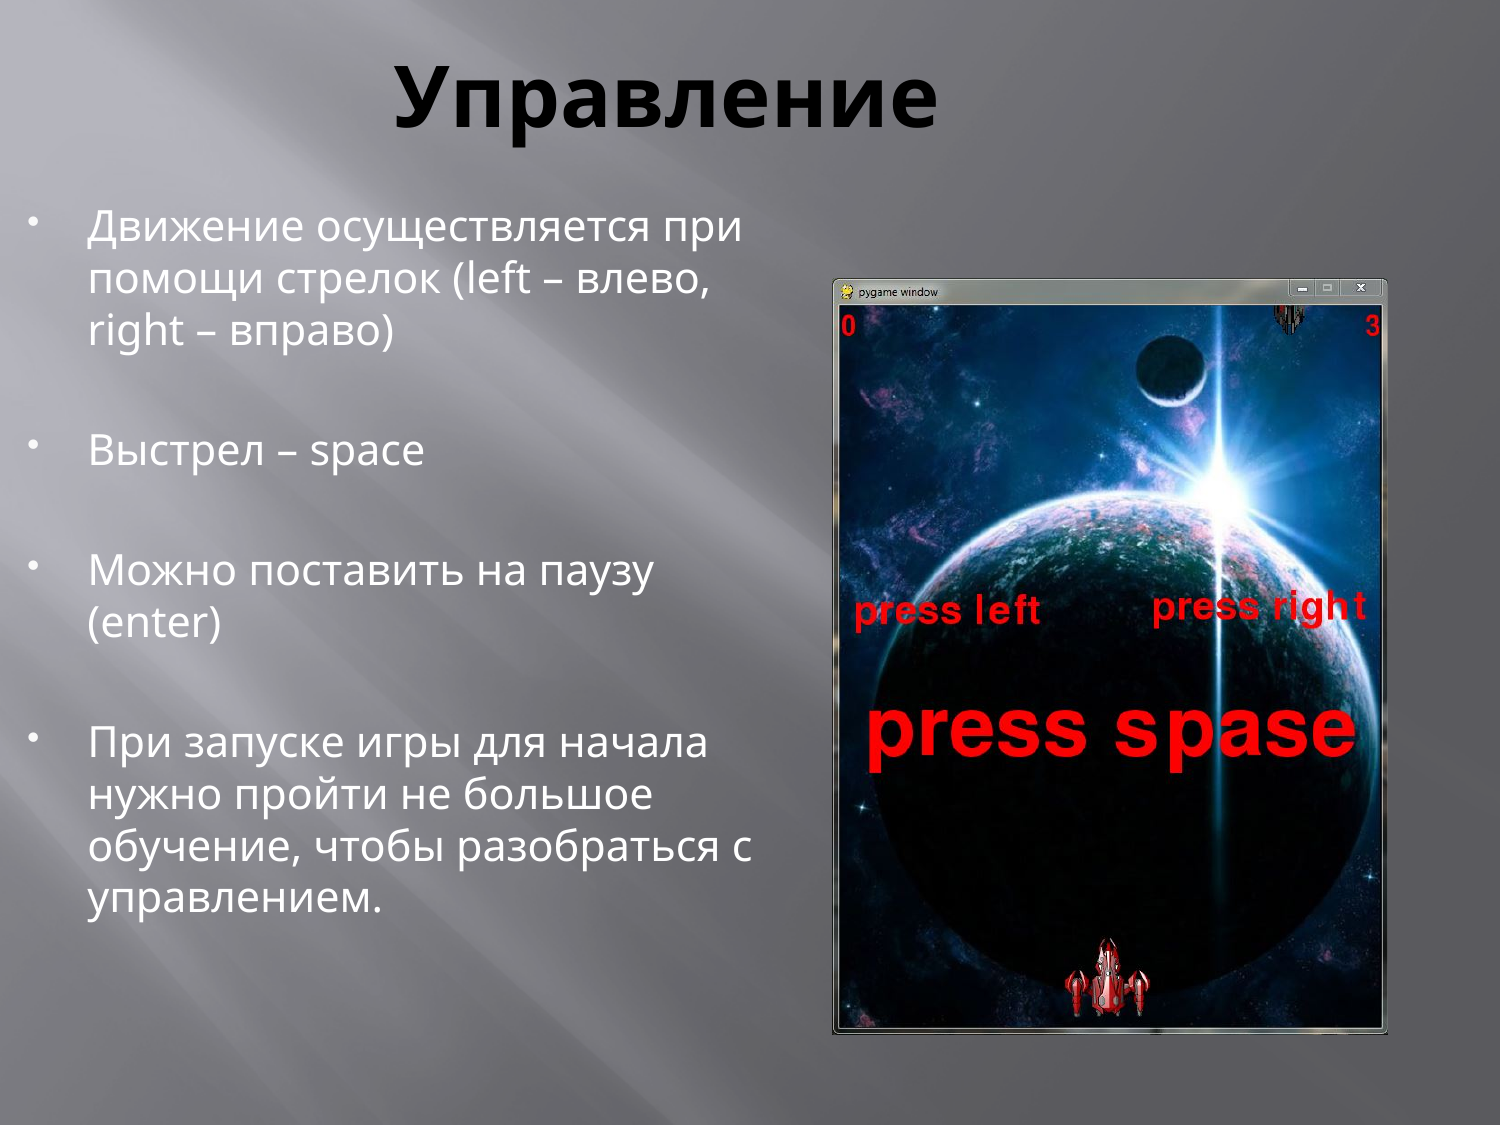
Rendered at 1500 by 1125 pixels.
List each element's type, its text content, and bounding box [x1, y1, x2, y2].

title Управление [0, 0, 1343, 188]
picture [832, 278, 1388, 1036]
list Движение осуществляется при помощи стрелок (left – влево, right – вправо) Выстрел – space Можно поставить на паузу (enter) При запуске игры для начала нужно пройти не большое обучение, чтобы разобраться с управлением. [0, 191, 809, 934]
